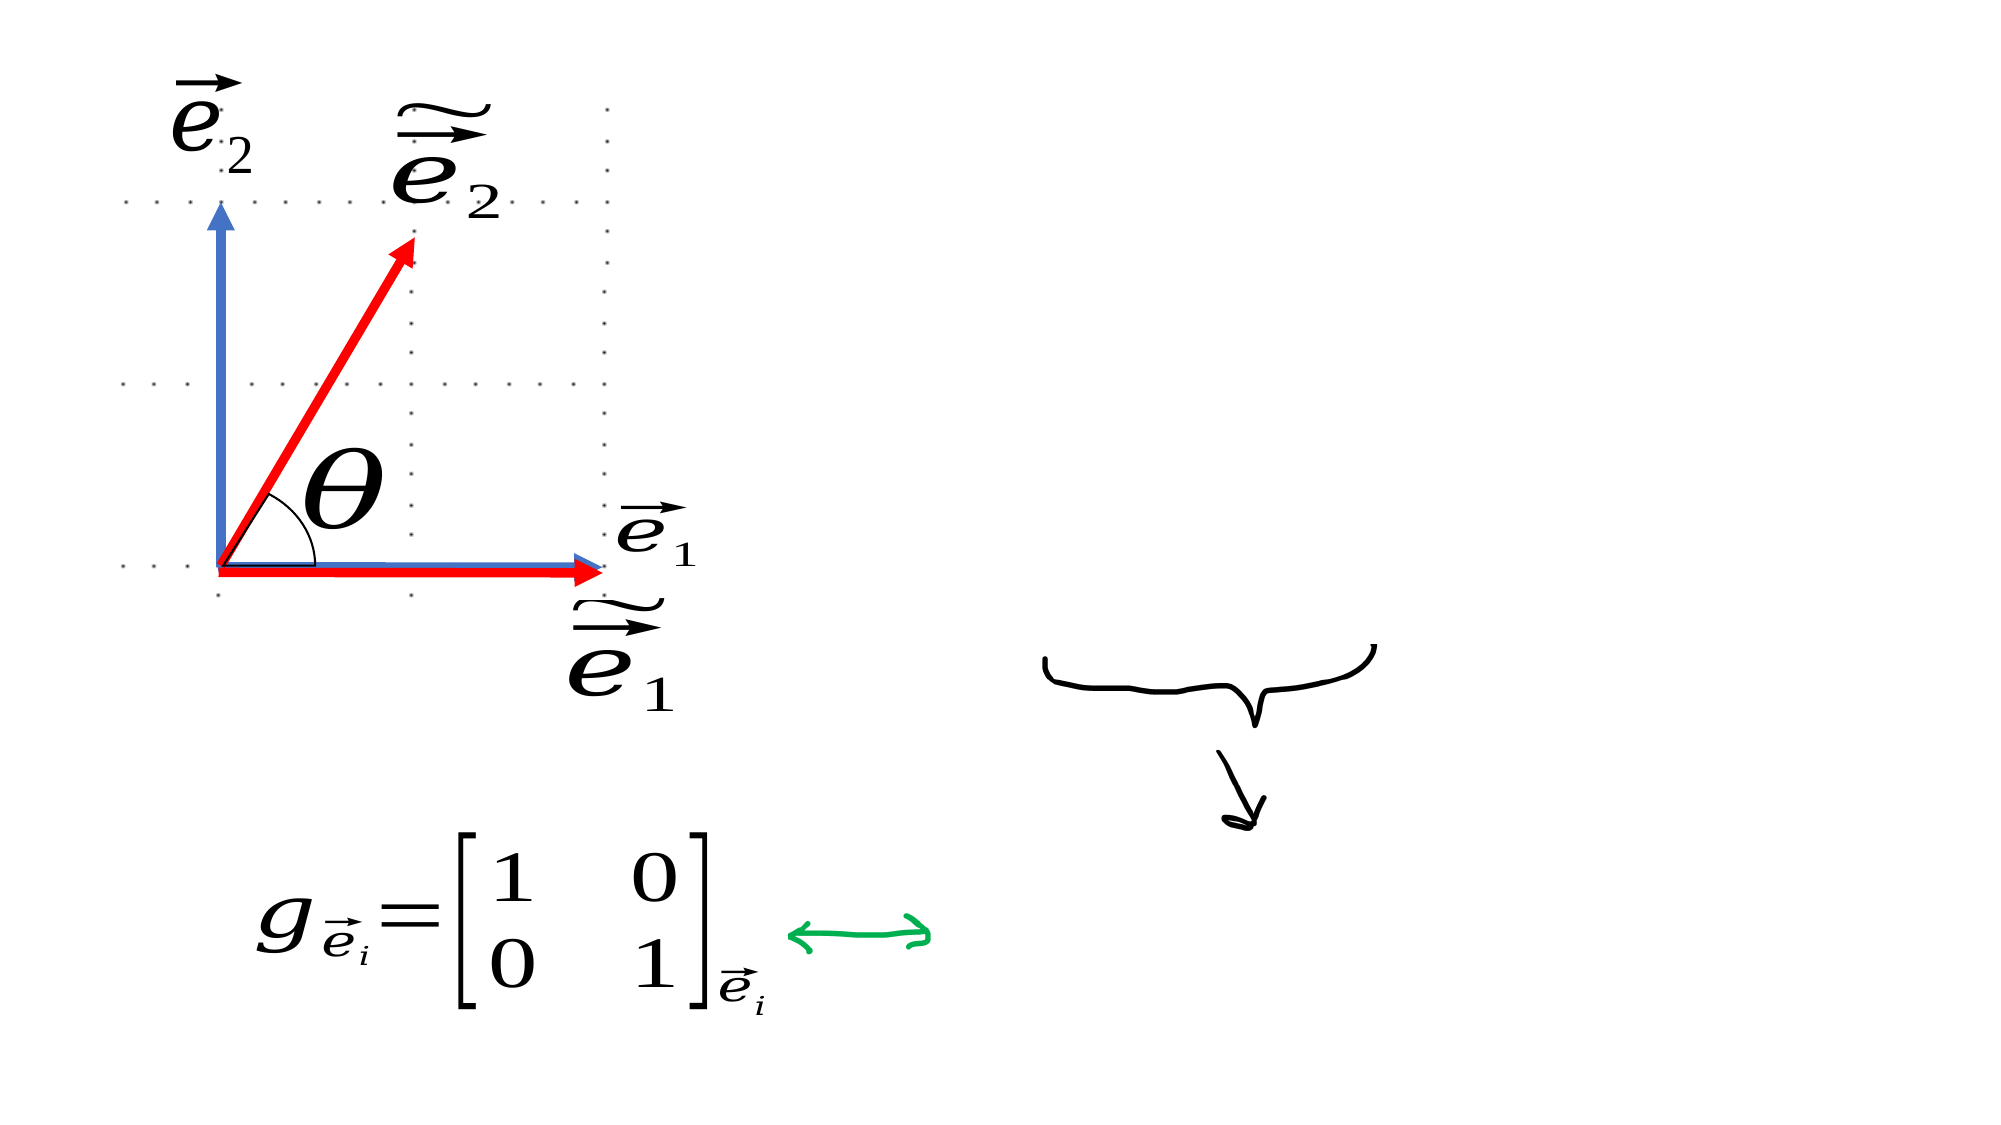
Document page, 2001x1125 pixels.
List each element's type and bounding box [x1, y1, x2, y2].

text_box [218, 437, 603, 573]
text_box [106, 69, 698, 649]
picture [788, 644, 1386, 963]
